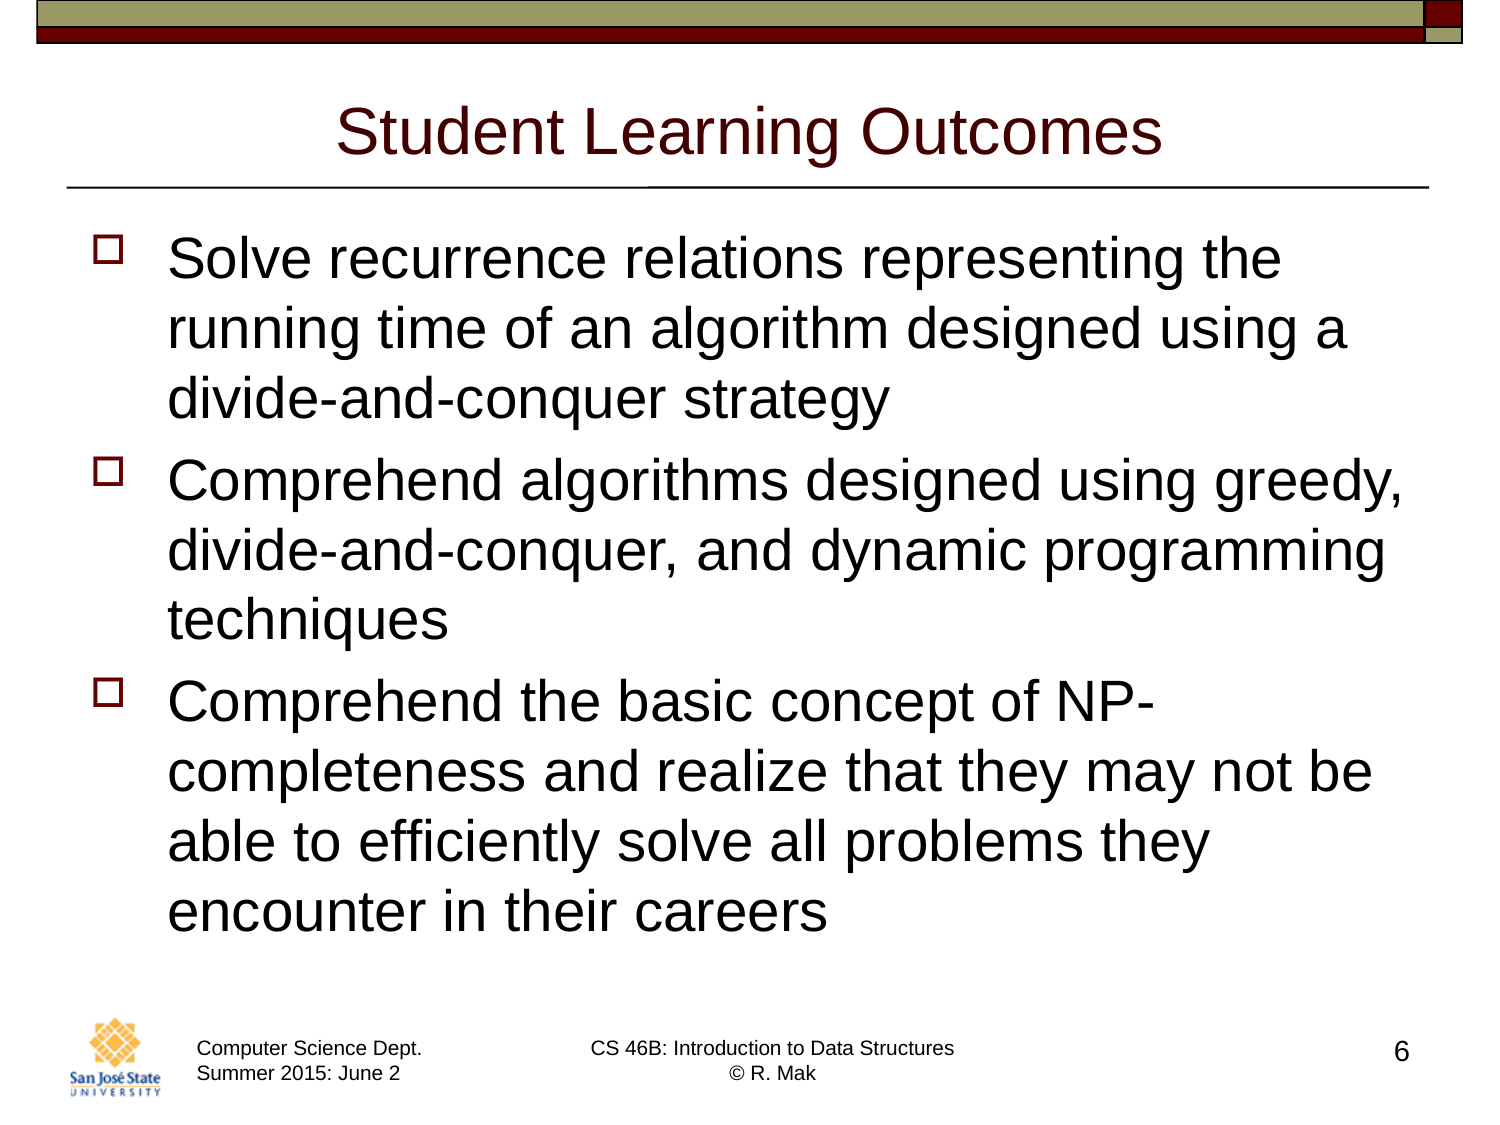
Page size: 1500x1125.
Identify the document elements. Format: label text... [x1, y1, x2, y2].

title Student Learning Outcomes [75, 67, 1425, 175]
slide_number 6 [1112, 1025, 1425, 1100]
picture [60, 1012, 166, 1112]
list Solve recurrence relations representing the running time of an algorithm designed using a divide-and-conquer strategy Comprehend algorithms designed using greedy, divide-and-conquer, and dynamic programming techniques Comprehend the basic concept of NP-completeness and realize that they may not be able to efficiently solve all problems they encounter in their careers [75, 212, 1425, 1006]
